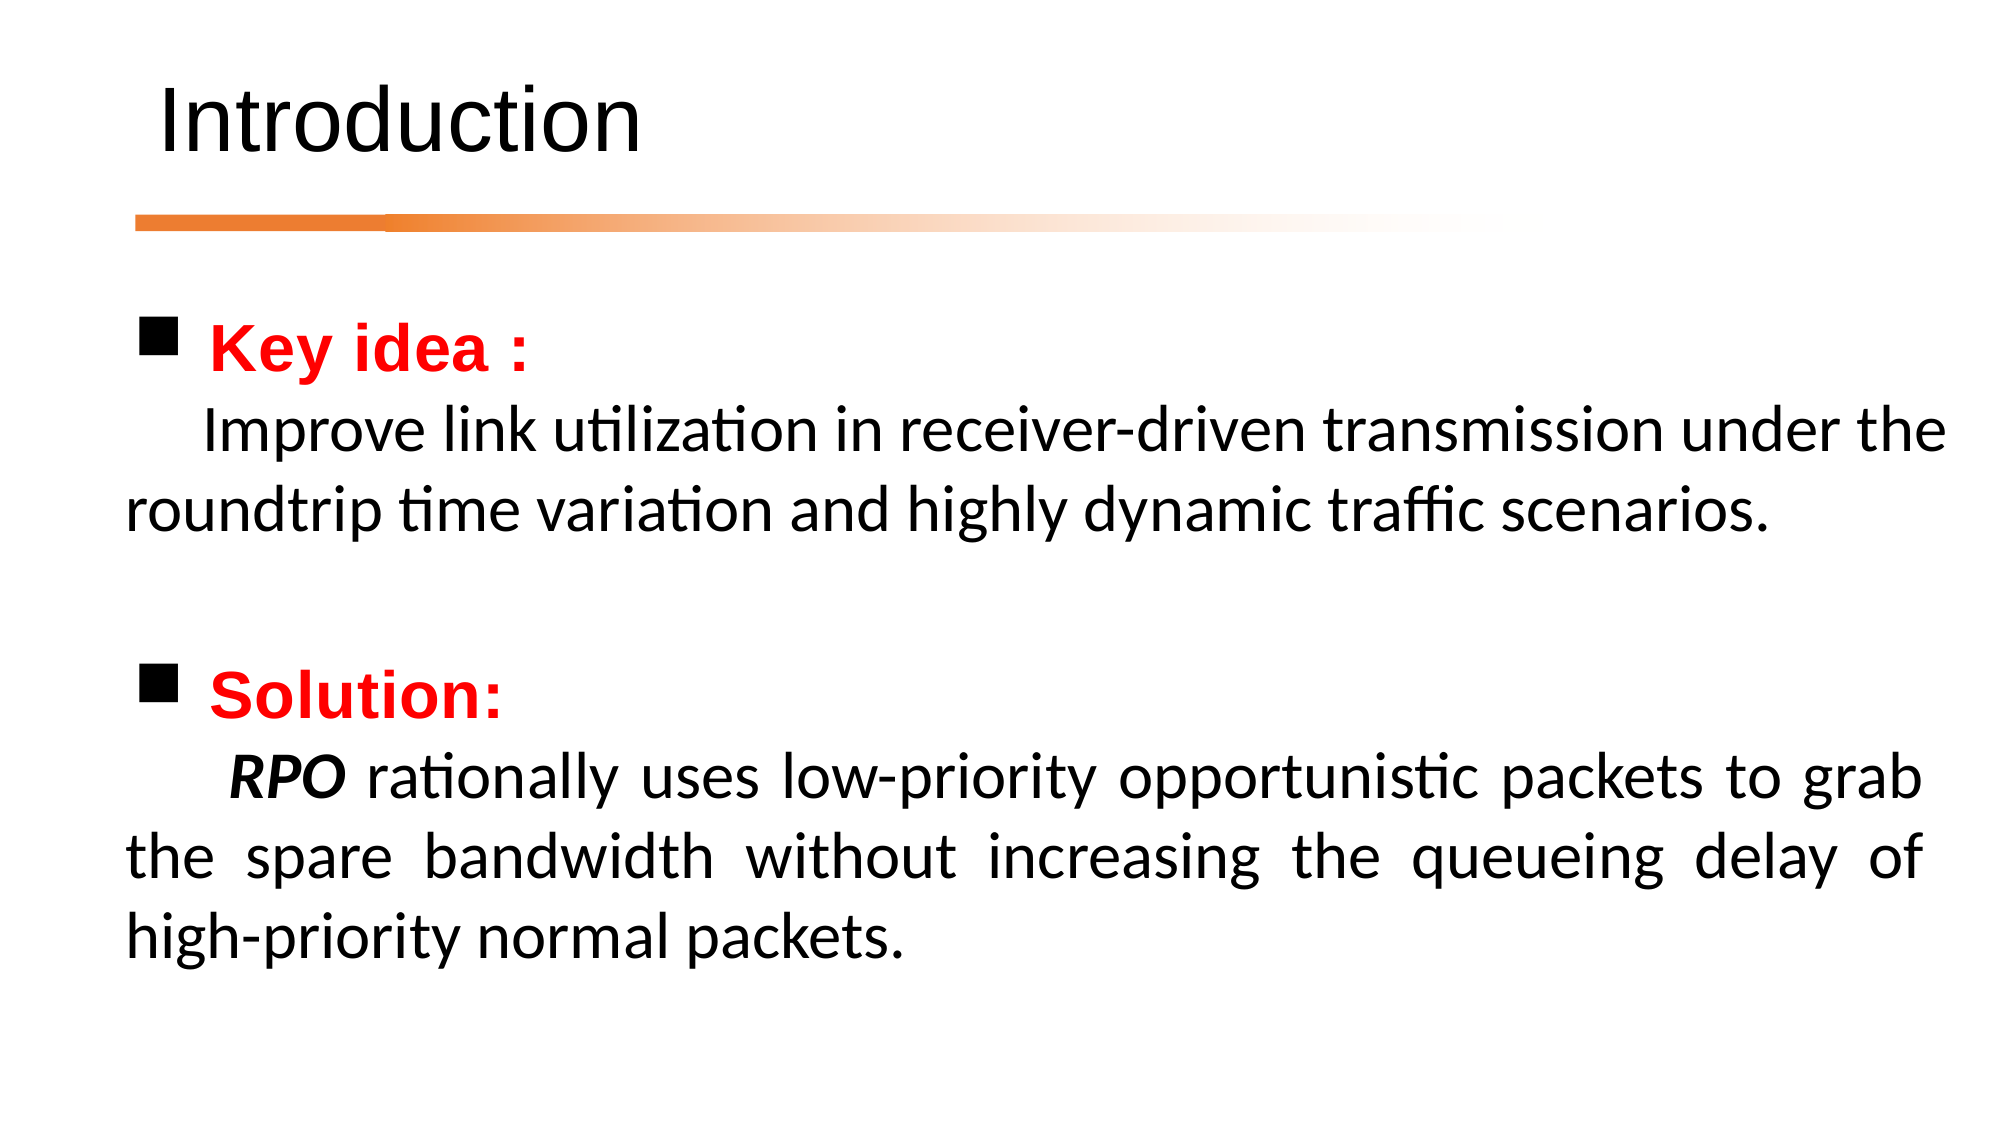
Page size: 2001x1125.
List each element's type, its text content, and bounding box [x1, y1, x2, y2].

text_box Solution: RPO rationally uses low-priority opportunistic packets to grab the spare bandwidth without increasing the queueing delay of high-priority normal packets. [124, 572, 1925, 1025]
picture [385, 214, 1573, 224]
text_box Key idea : Improve link utilization in receiver-driven transmission under the roundtrip time variation and highly dynamic traffic scenarios. [125, 224, 1975, 575]
title Introduction [155, 60, 1763, 175]
